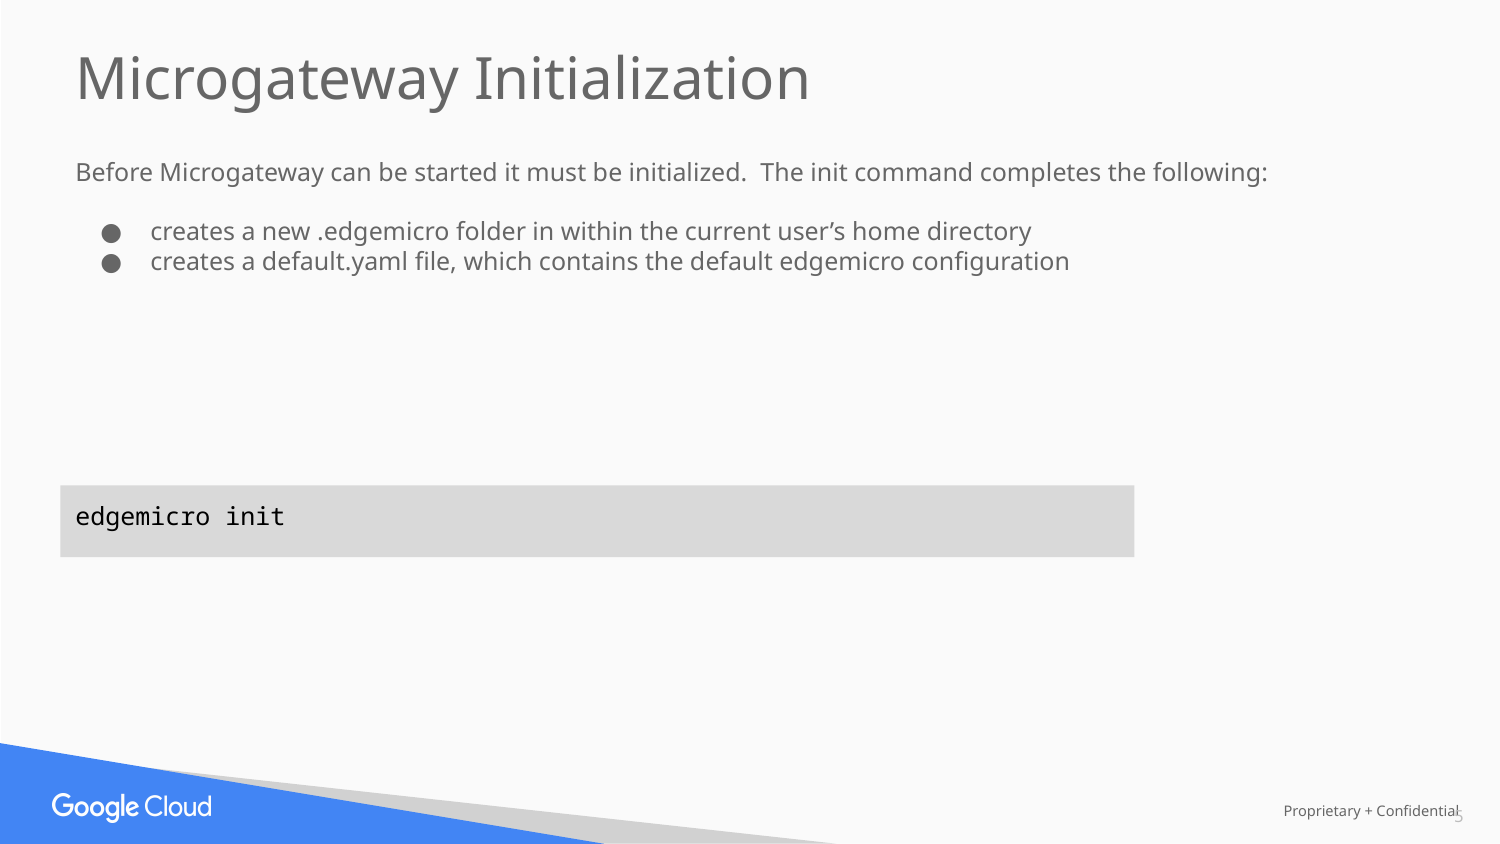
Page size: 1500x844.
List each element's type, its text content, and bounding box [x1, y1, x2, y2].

picture [52, 793, 211, 823]
text_box Before Microgateway can be started it must be initialized. The init command completes the following: creates a new .edgemicro folder in within the current user’s home directory creates a default.yaml file, which contains the default edgemicro configuration [60, 141, 1306, 342]
text_box edgemicro init [60, 485, 1135, 558]
text_box ‹#› [1399, 794, 1475, 840]
text_box Microgateway Initialization [60, 26, 1392, 150]
